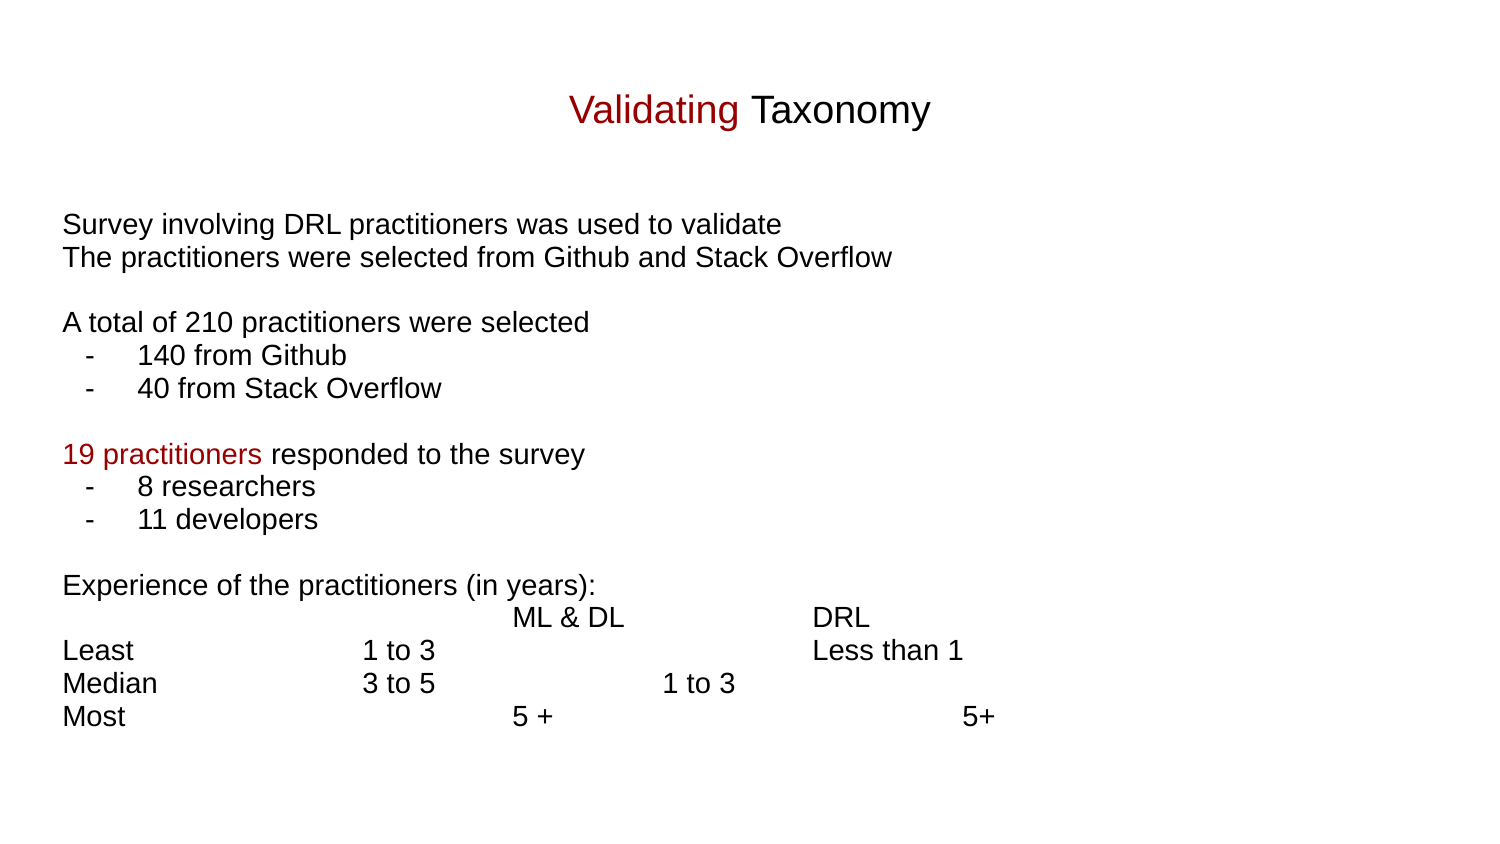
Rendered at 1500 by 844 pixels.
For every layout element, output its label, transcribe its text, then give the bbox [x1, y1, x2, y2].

list Survey involving DRL practitioners was used to validate The practitioners were selected from Github and Stack Overflow A total of 210 practitioners were selected 140 from Github 40 from Stack Overflow 19 practitioners responded to the survey 8 researchers 11 developers Experience of the practitioners (in years): ML & DL DRL Least 1 to 3 Less than 1 Median 3 to 5 1 to 3 Most 5 + 5+ [47, 193, 1446, 844]
title Validating Taxonomy [51, 72, 1449, 167]
